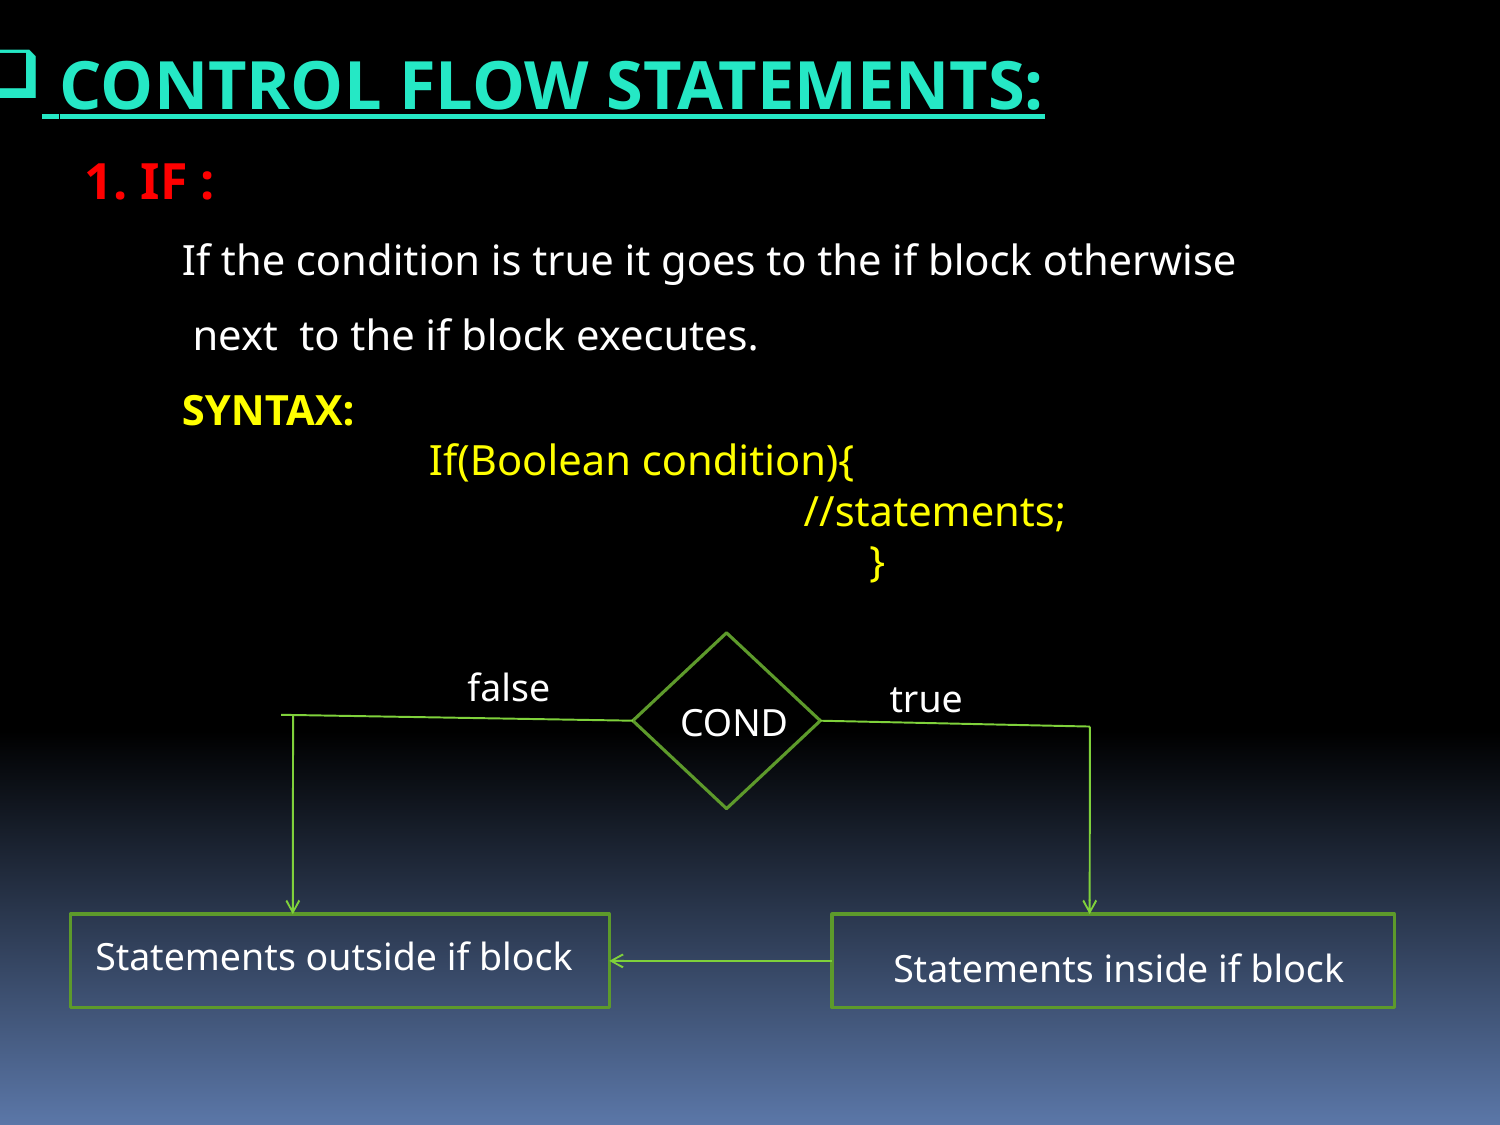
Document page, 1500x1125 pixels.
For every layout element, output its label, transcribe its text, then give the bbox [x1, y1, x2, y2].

text_box true [874, 667, 978, 711]
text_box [280, 714, 634, 722]
text_box 1. IF : If the condition is true it goes to the if block otherwise next to the if block executes. SYNTAX: If(Boolean condition){ //statements; } [70, 46, 1418, 727]
text_box false [452, 656, 566, 706]
text_box COND [665, 691, 803, 752]
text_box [819, 720, 1091, 727]
text_box [803, 702, 814, 740]
text_box Statements outside if block [80, 925, 588, 986]
text_box [830, 912, 1396, 1009]
text_box [69, 912, 611, 1009]
text_box [640, 631, 791, 810]
text_box CONTROL FLOW STATEMENTS: [0, 35, 1080, 130]
text_box Statements inside if block [878, 937, 1360, 998]
